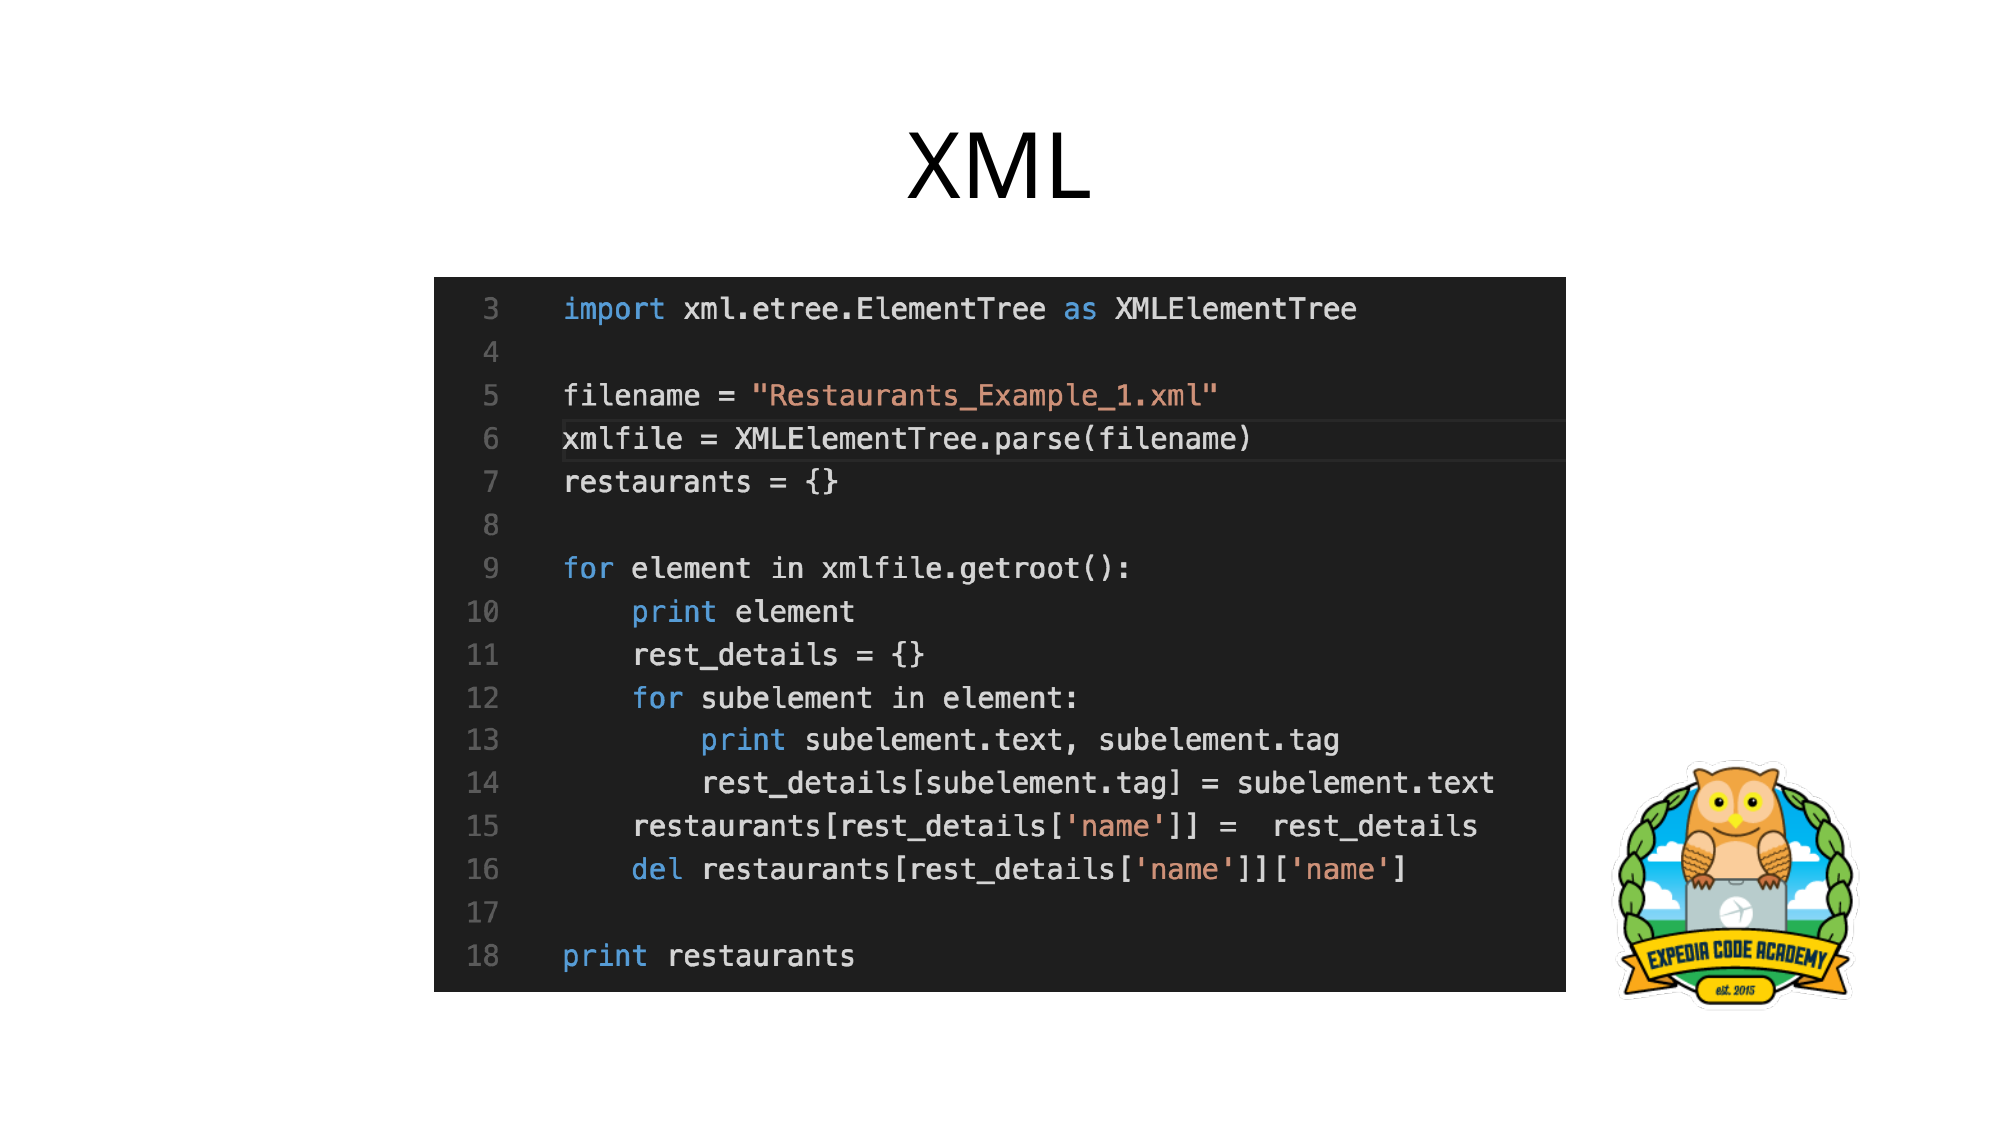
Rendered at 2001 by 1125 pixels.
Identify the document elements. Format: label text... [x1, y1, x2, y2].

picture [1607, 758, 1863, 1014]
title XML [137, 59, 1863, 278]
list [434, 277, 1566, 992]
